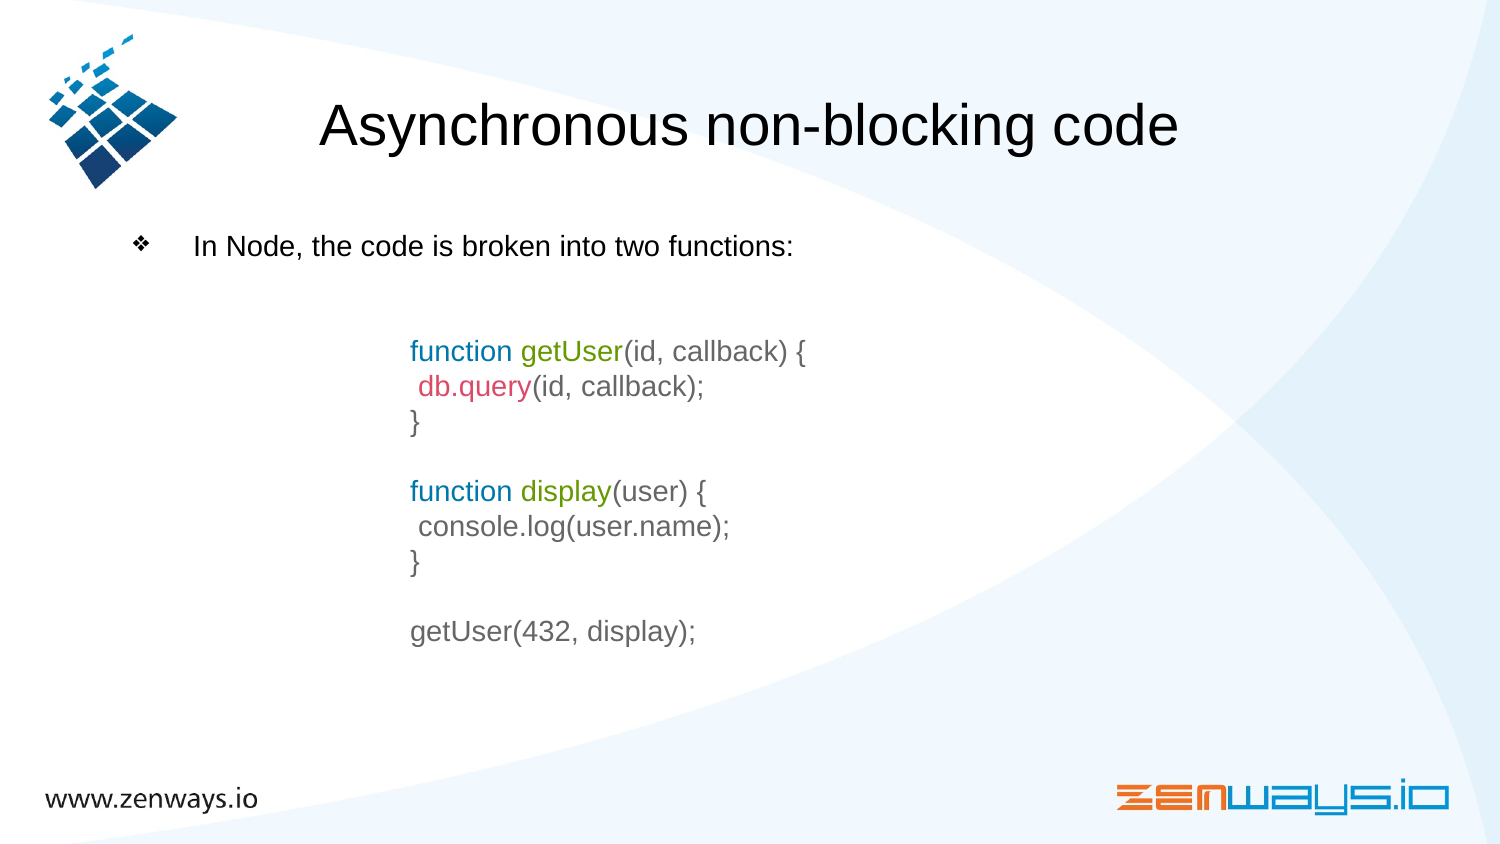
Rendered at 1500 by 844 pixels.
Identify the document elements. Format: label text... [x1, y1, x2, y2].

text_box In Node, the code is broken into two functions: function getUser(id, callback) { db.query(id, callback); } function display(user) { console.log(user.name); } getUser(432, display); [94, 212, 1397, 726]
picture [0, 0, 1500, 844]
title Asynchronous non-blocking code [51, 71, 1449, 166]
